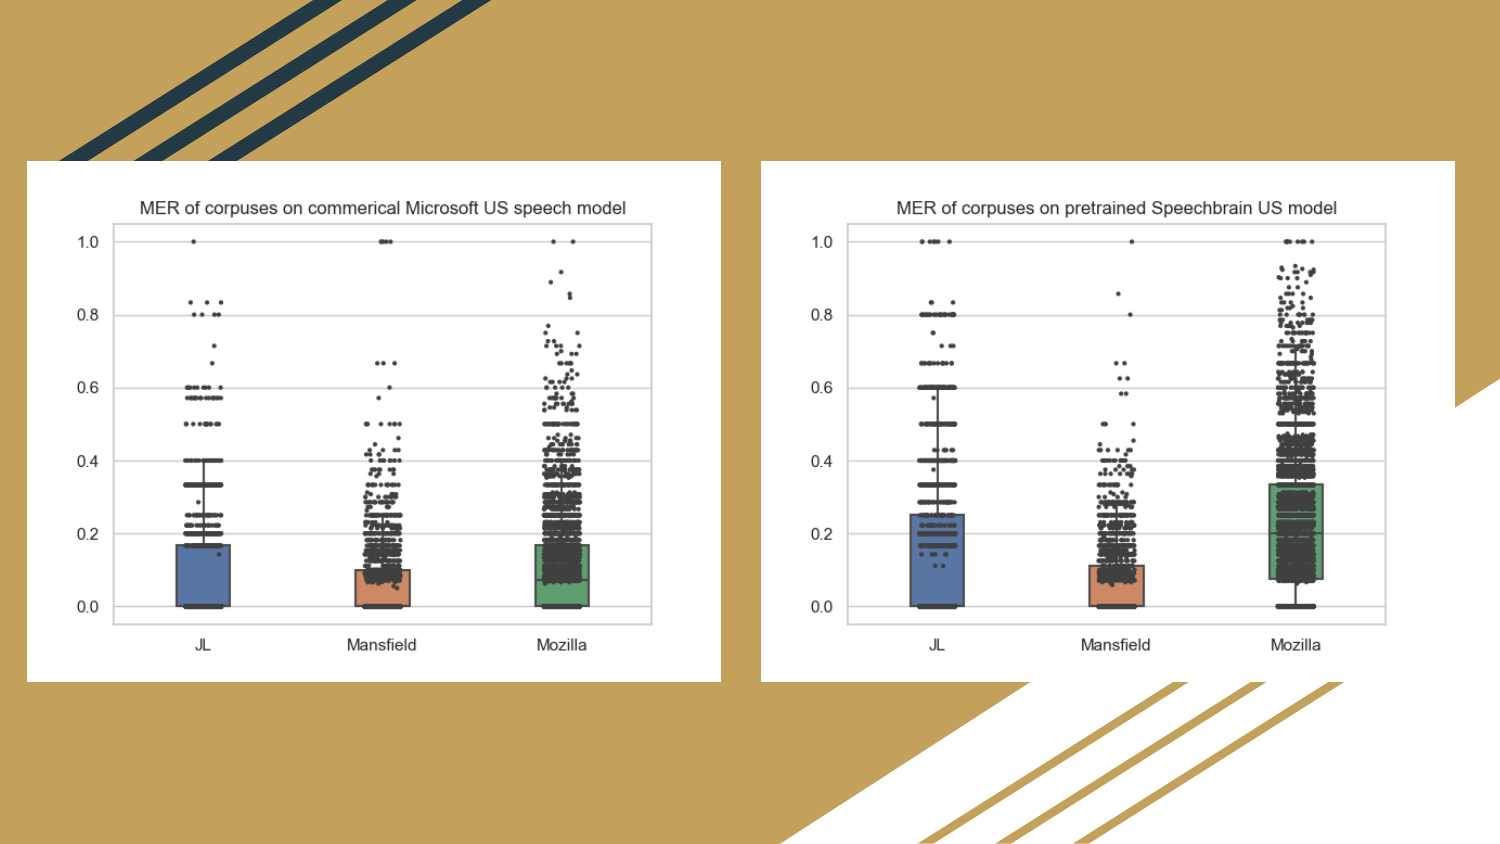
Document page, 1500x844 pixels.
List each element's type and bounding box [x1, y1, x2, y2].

picture [26, 161, 721, 682]
picture [761, 161, 1455, 682]
